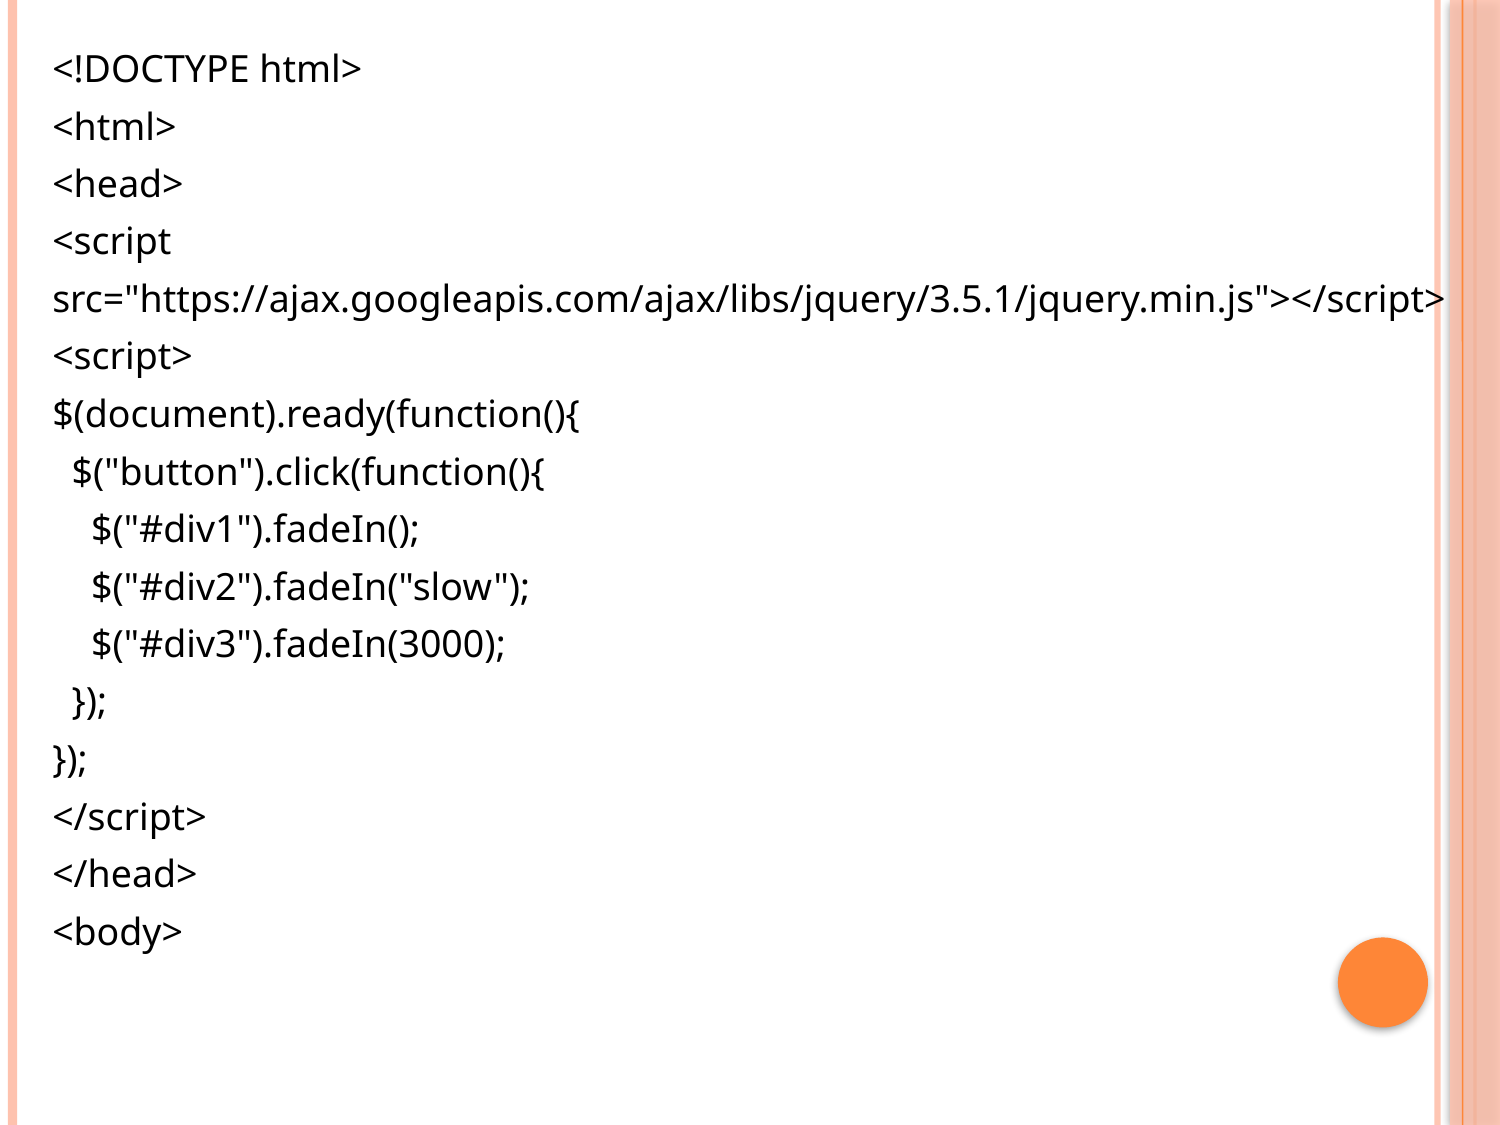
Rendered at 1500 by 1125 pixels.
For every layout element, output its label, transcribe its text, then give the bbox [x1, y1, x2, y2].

list <!DOCTYPE html> <html> <head> <script src="https://ajax.googleapis.com/ajax/libs/jquery/3.5.1/jquery.min.js"></script> <script> $(document).ready(function(){ $("button").click(function(){ $("#div1").fadeIn(); $("#div2").fadeIn("slow"); $("#div3").fadeIn(3000); }); }); </script> </head> <body> [37, 37, 1475, 1100]
